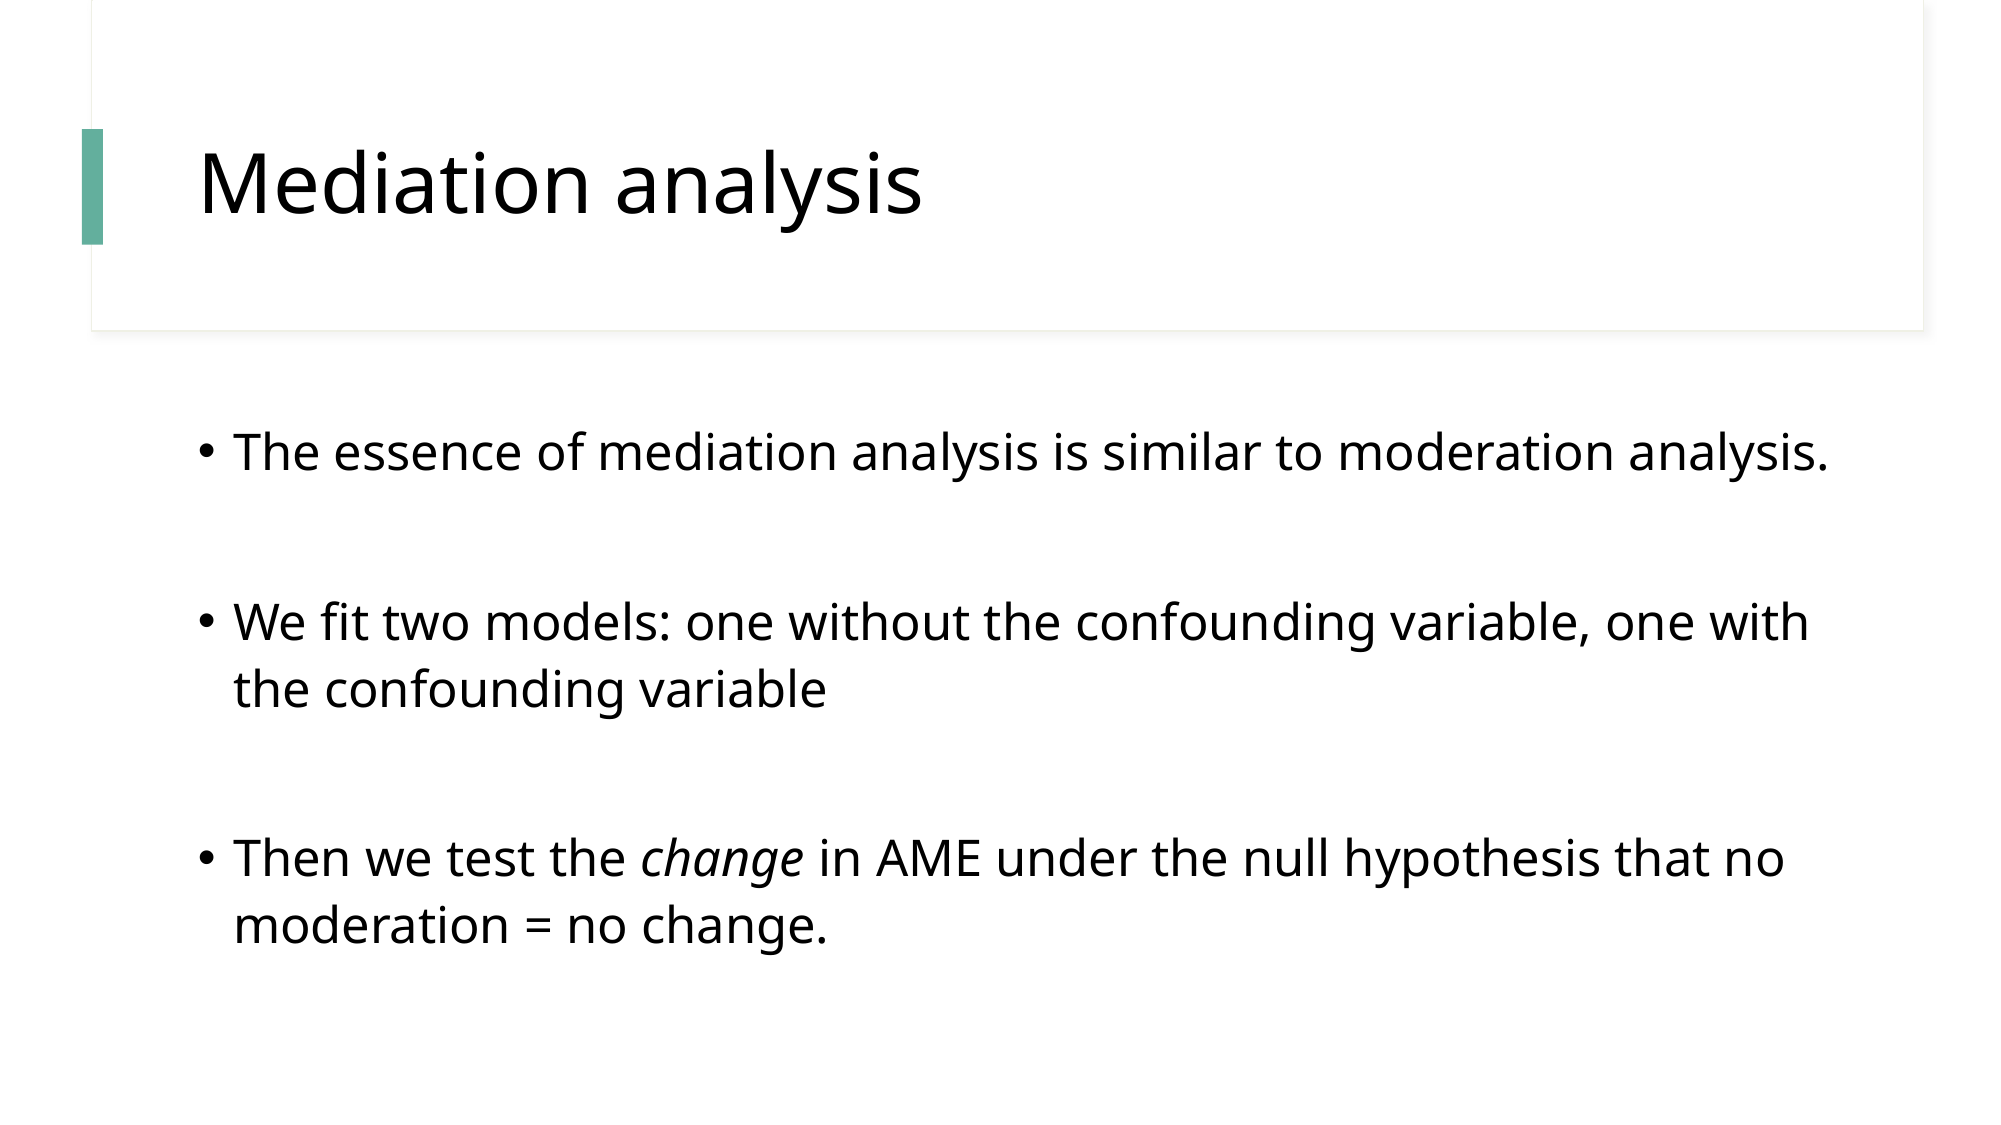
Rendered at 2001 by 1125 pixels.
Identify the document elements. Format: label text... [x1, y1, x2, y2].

list The essence of mediation analysis is similar to moderation analysis. We fit two models: one without the confounding variable, one with the confounding variable Then we test the change in AME under the null hypothesis that no moderation = no change. [183, 406, 1851, 1013]
title Mediation analysis [183, 90, 1851, 284]
